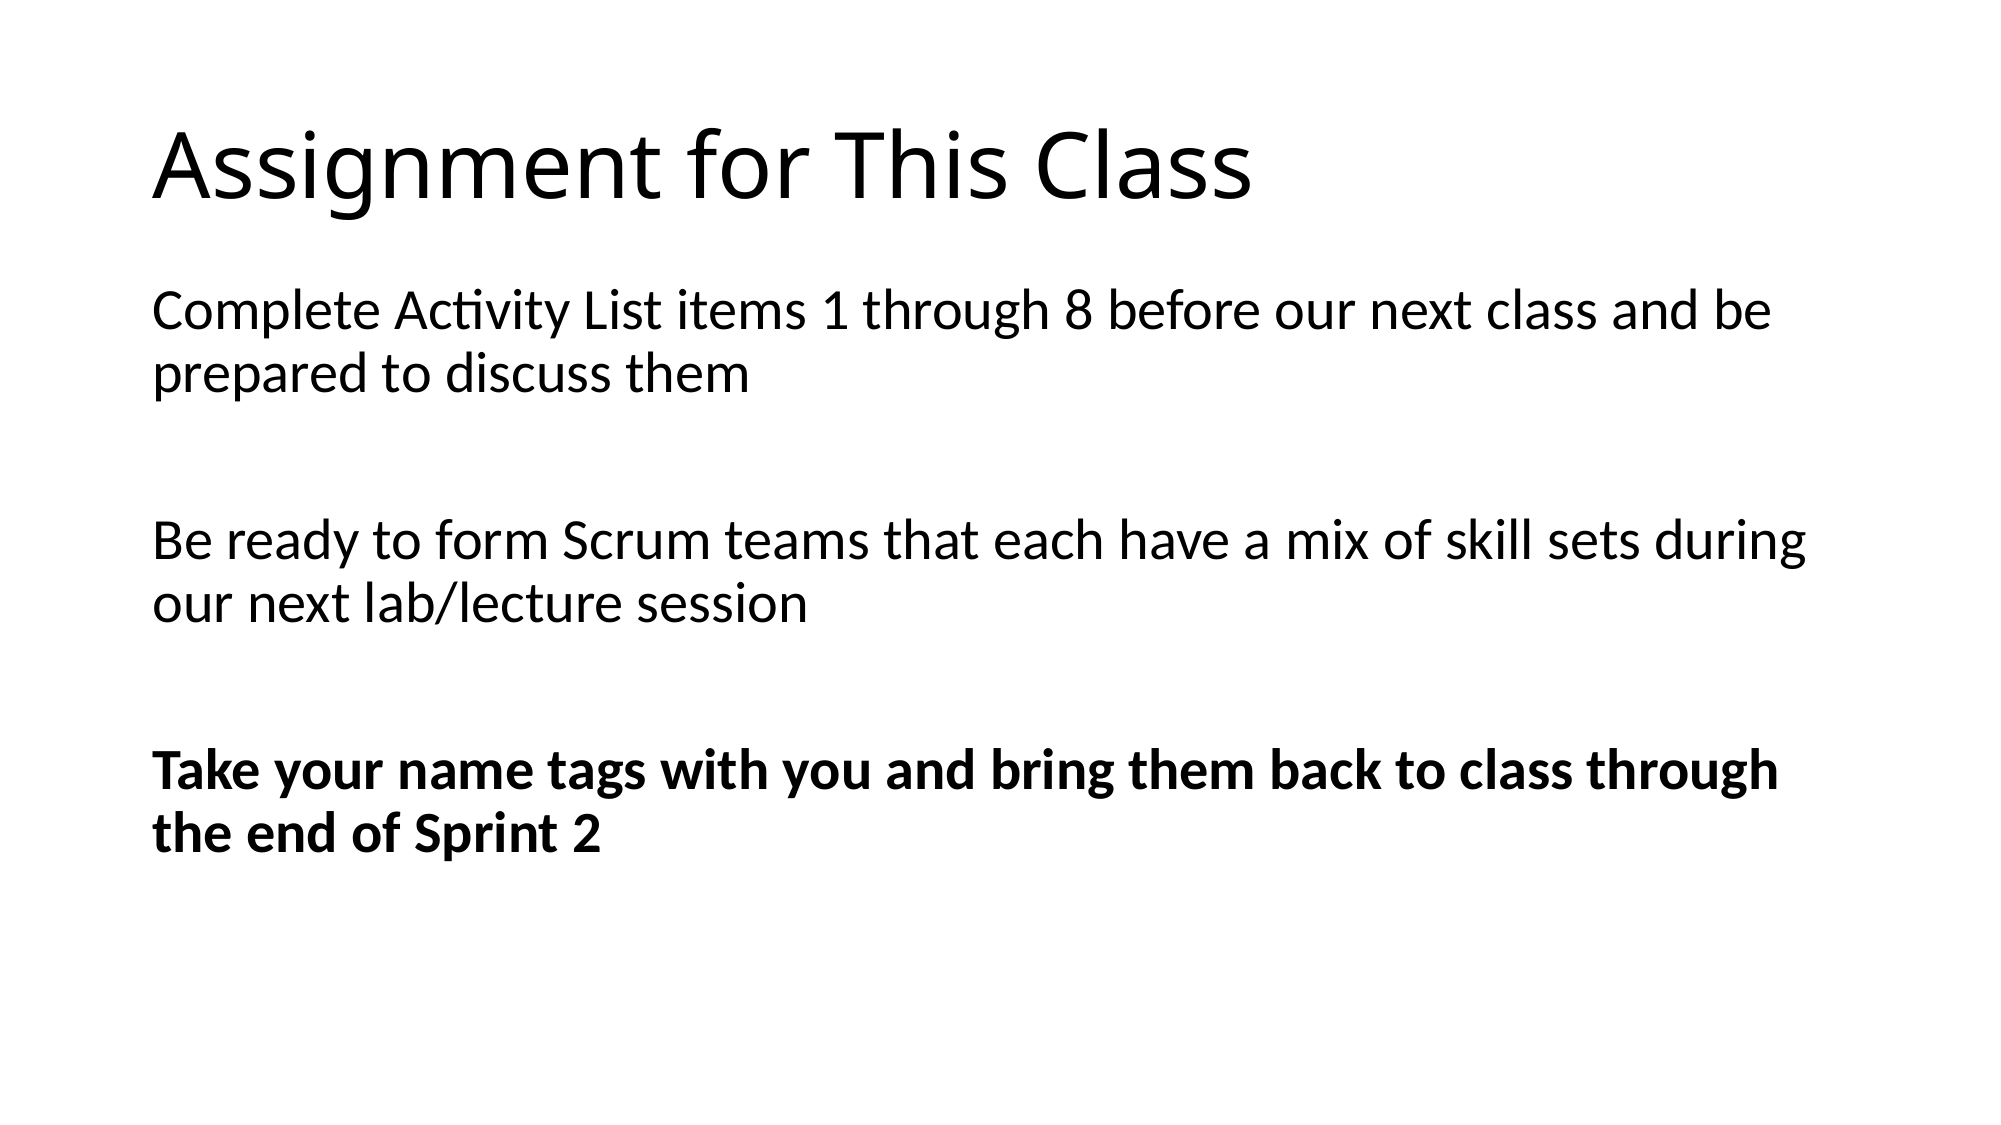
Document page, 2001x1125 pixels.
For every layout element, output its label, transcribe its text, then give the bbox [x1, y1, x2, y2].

list Complete Activity List items 1 through 8 before our next class and be prepared to discuss them Be ready to form Scrum teams that each have a mix of skill sets during our next lab/lecture session Take your name tags with you and bring them back to class through the end of Sprint 2 [137, 271, 1863, 1014]
title Assignment for This Class [137, 59, 1863, 271]
